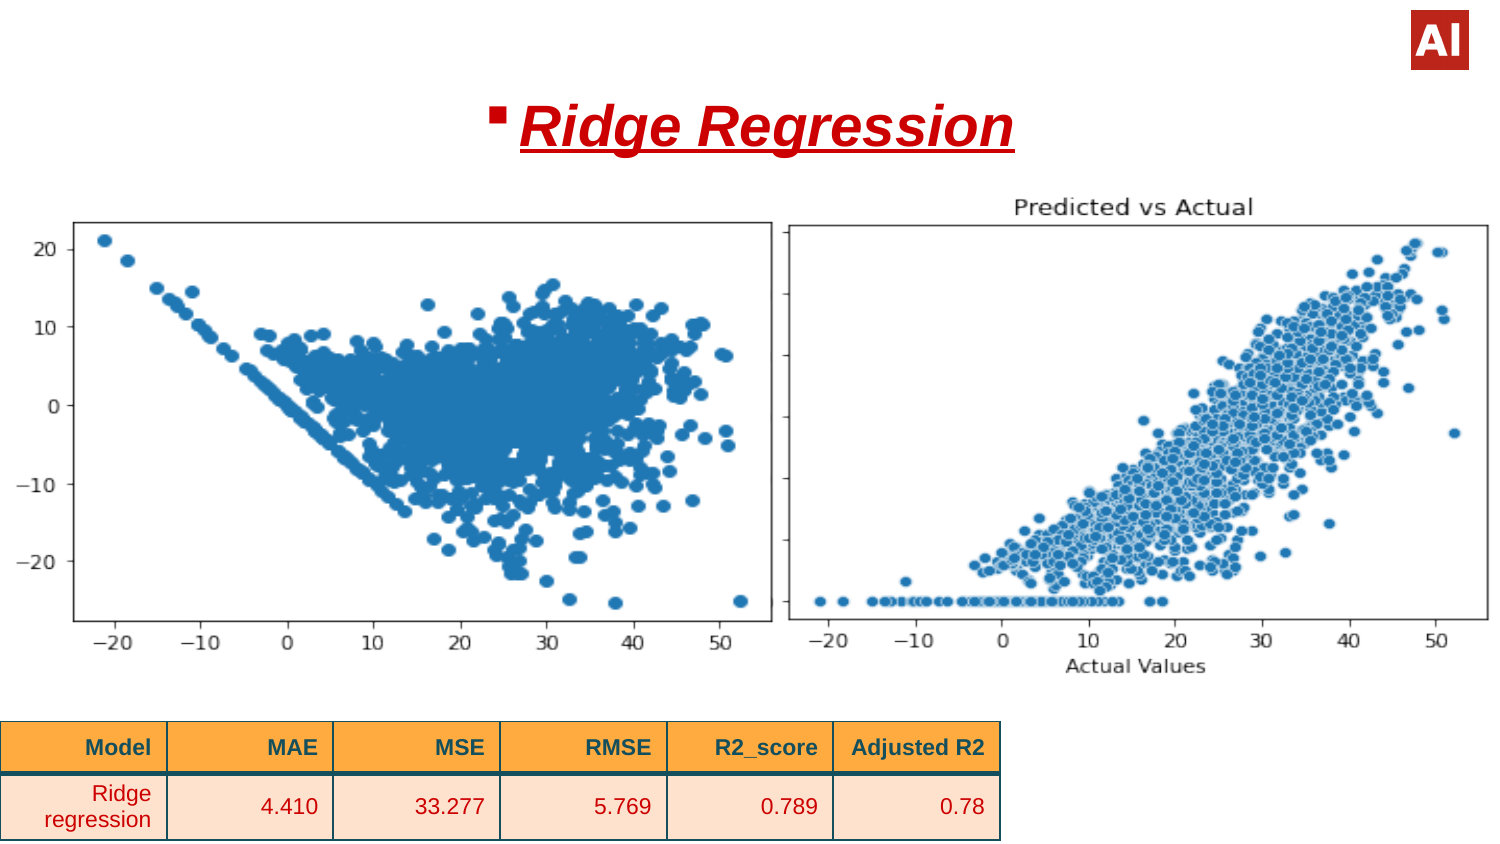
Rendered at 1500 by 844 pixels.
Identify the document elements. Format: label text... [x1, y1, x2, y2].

table_cell 4.410 [168, 776, 332, 839]
picture [0, 185, 1500, 688]
table_cell Ridge regression [1, 776, 166, 839]
picture [1411, 10, 1469, 70]
table_header R2_score [668, 722, 832, 771]
table_cell 5.769 [501, 776, 666, 839]
title Ridge Regression [51, 72, 1449, 167]
table_header Model [1, 722, 166, 771]
table_header MAE [168, 722, 332, 771]
table_header MSE [334, 722, 499, 771]
table_header Adjusted R2 [834, 722, 999, 771]
table_cell 33.277 [334, 776, 499, 839]
table_cell 0.78 [834, 776, 999, 839]
table_cell 0.789 [668, 776, 832, 839]
table_header RMSE [501, 722, 666, 771]
